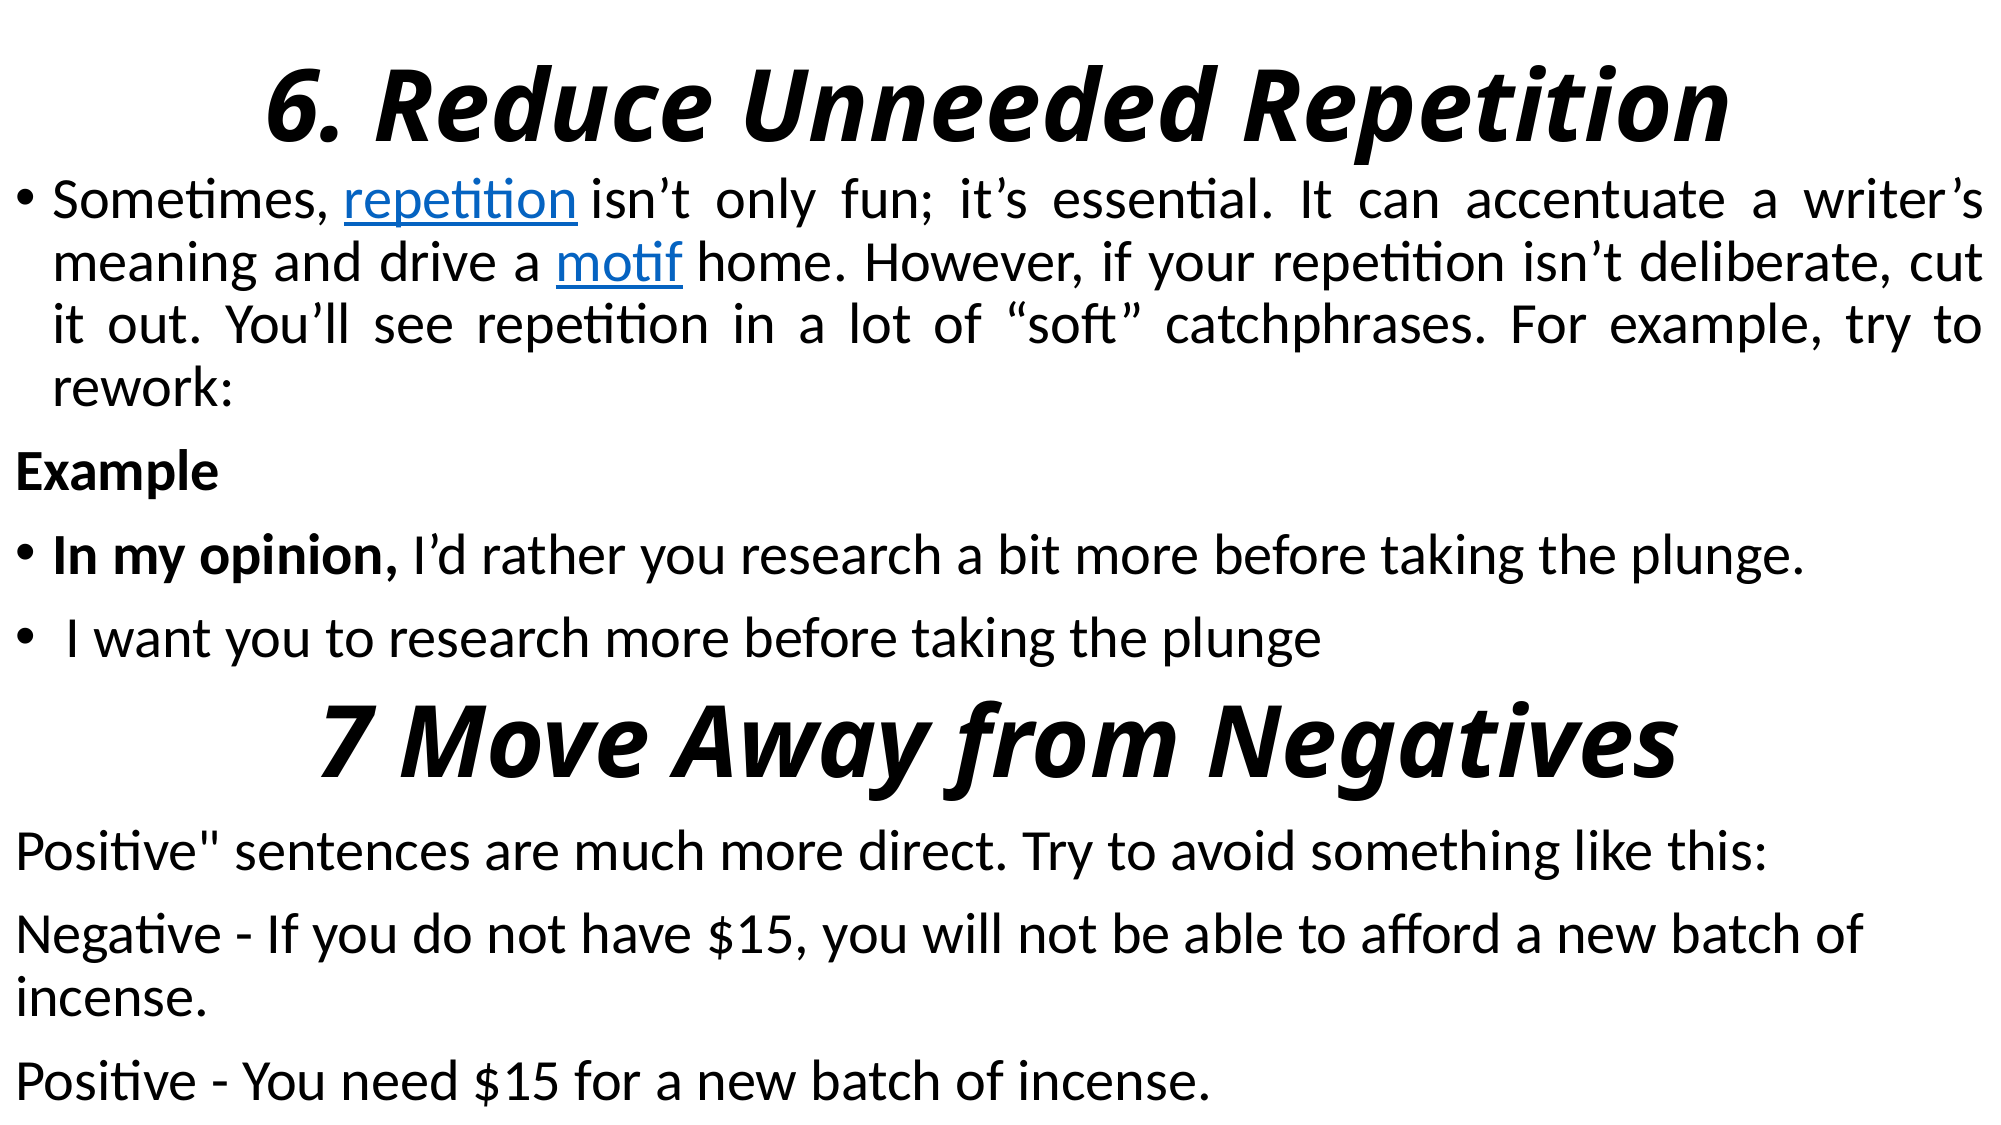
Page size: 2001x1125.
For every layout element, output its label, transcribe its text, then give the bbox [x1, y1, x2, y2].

list Sometimes, repetition isn’t only fun; it’s essential. It can accentuate a writer’s meaning and drive a motif home. However, if your repetition isn’t deliberate, cut it out. You’ll see repetition in a lot of “soft” catchphrases. For example, try to rework: Example In my opinion, I’d rather you research a bit more before taking the plunge. I want you to research more before taking the plunge 7 Move Away from Negatives Positive" sentences are much more direct. Try to avoid something like this: Negative - If you do not have $15, you will not be able to afford a new batch of incense. Positive - You need $15 for a new batch of incense. [0, 160, 2000, 1125]
title 6. Reduce Unneeded Repetition [137, 0, 1863, 160]
